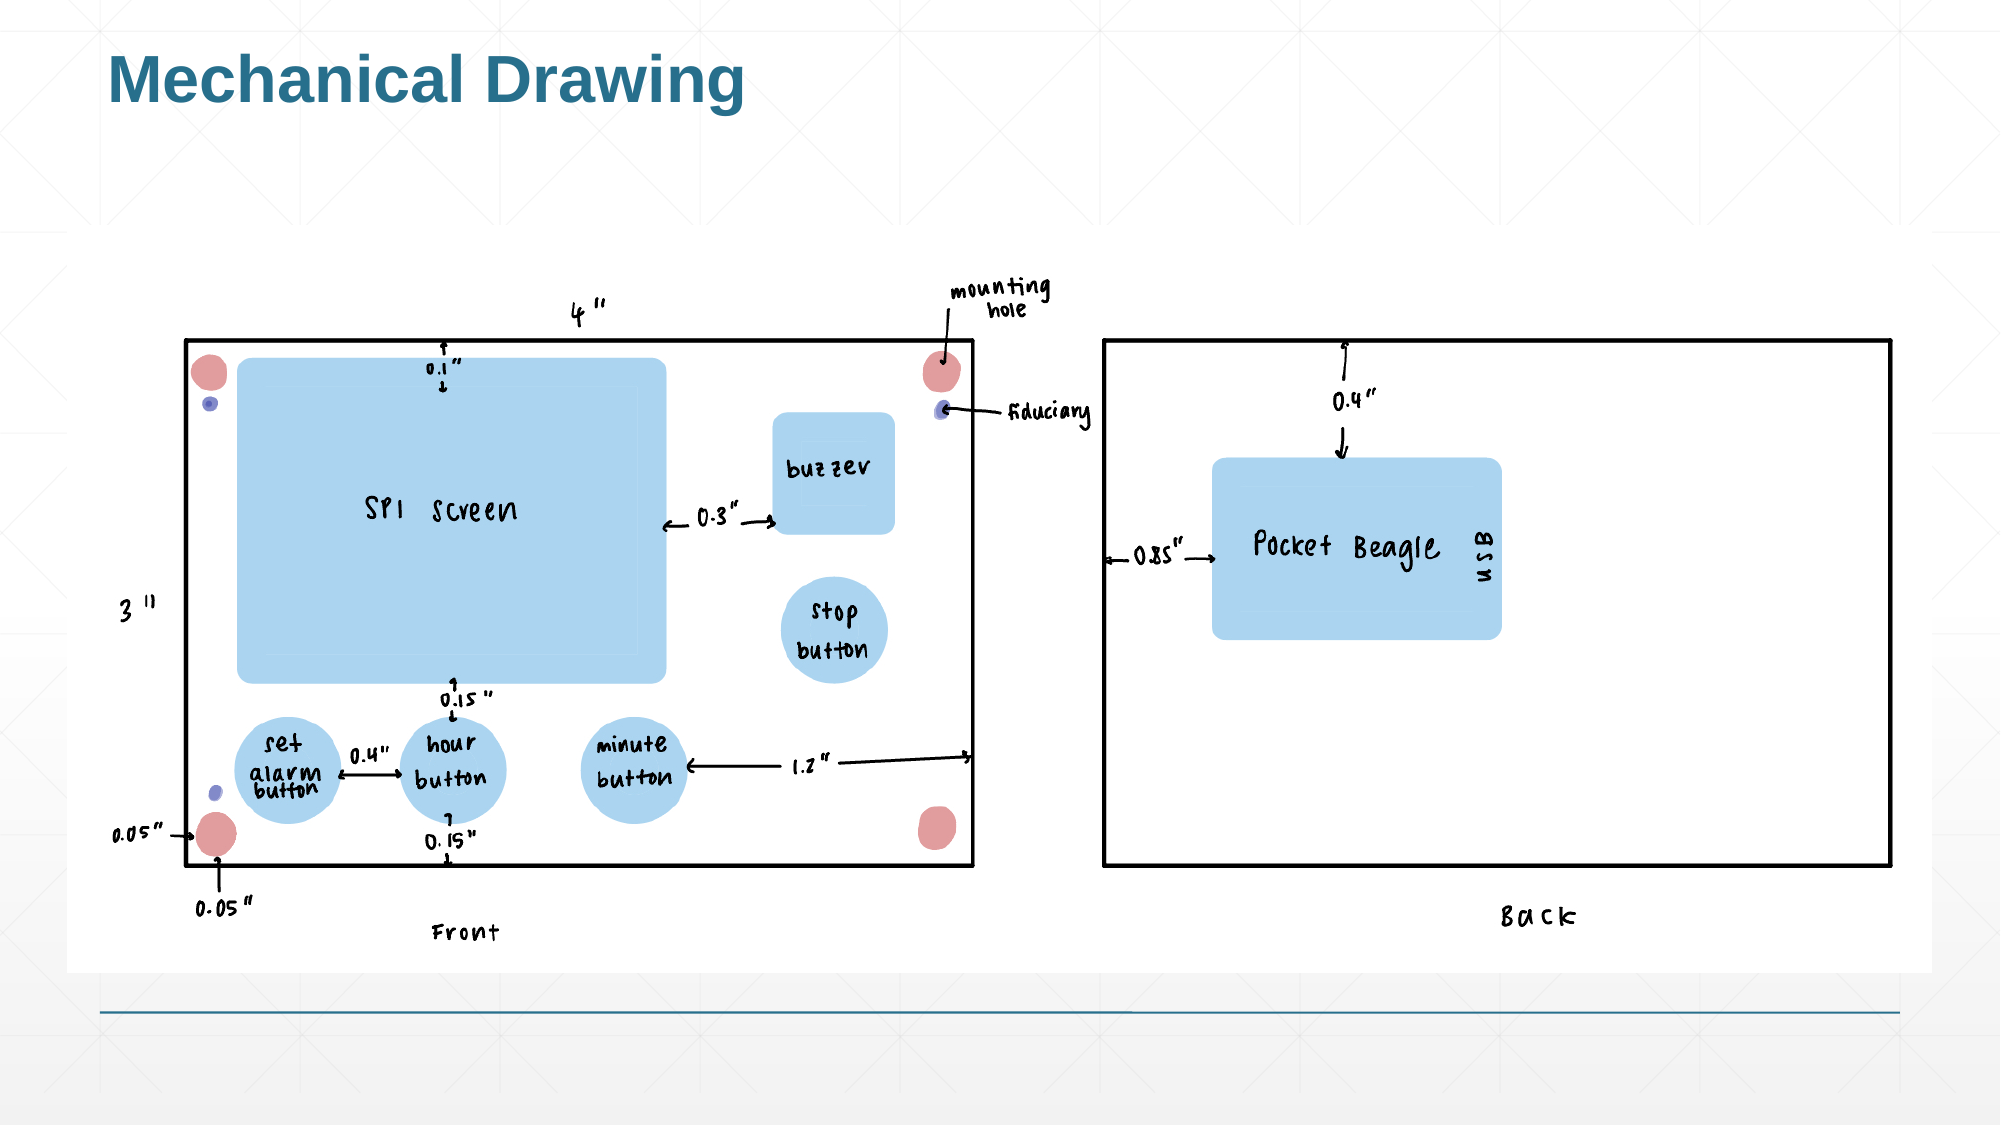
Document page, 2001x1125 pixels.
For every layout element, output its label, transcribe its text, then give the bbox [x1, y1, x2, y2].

picture [67, 225, 1933, 974]
title Mechanical Drawing [99, 36, 1901, 188]
